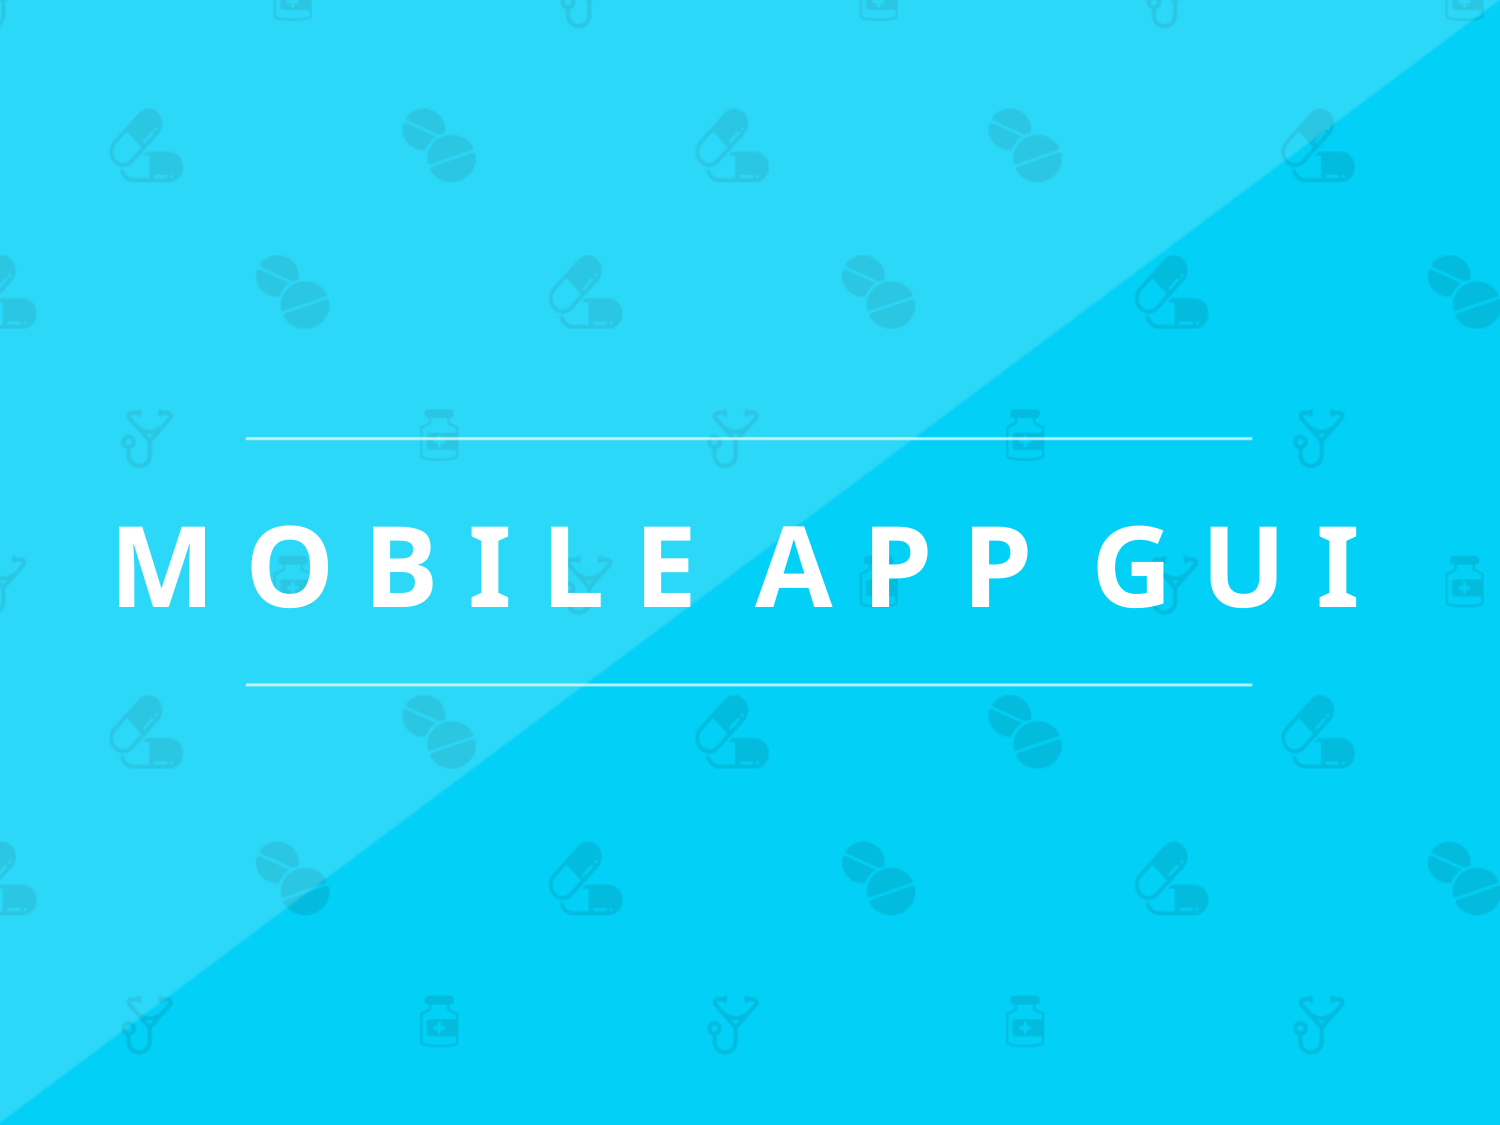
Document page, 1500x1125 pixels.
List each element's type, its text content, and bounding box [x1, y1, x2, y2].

picture [0, 0, 1500, 1125]
title M O B I L E A P P G U I [24, 481, 1475, 645]
